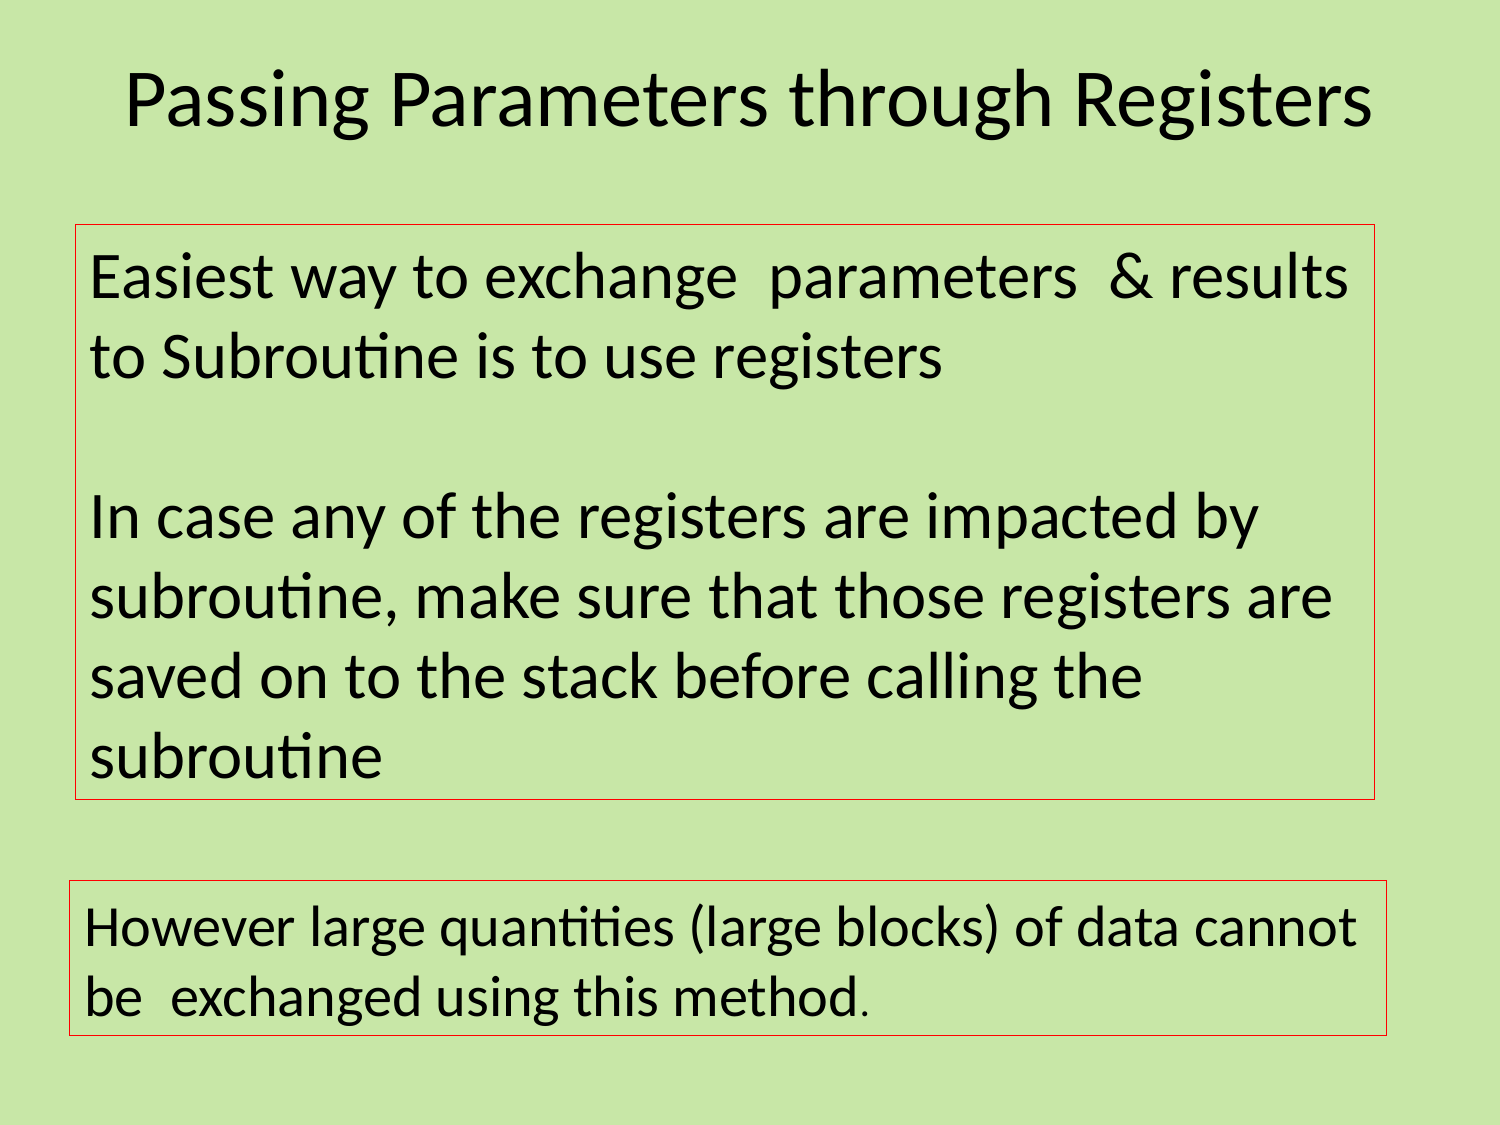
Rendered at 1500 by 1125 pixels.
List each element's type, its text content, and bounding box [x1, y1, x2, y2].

text_box However large quantities (large blocks) of data cannot be exchanged using this method. [69, 880, 1387, 1036]
text_box Easiest way to exchange parameters & results to Subroutine is to use registers In case any of the registers are impacted by subroutine, make sure that those registers are saved on to the stack before calling the subroutine [75, 224, 1375, 800]
title Passing Parameters through Registers [75, 24, 1425, 163]
